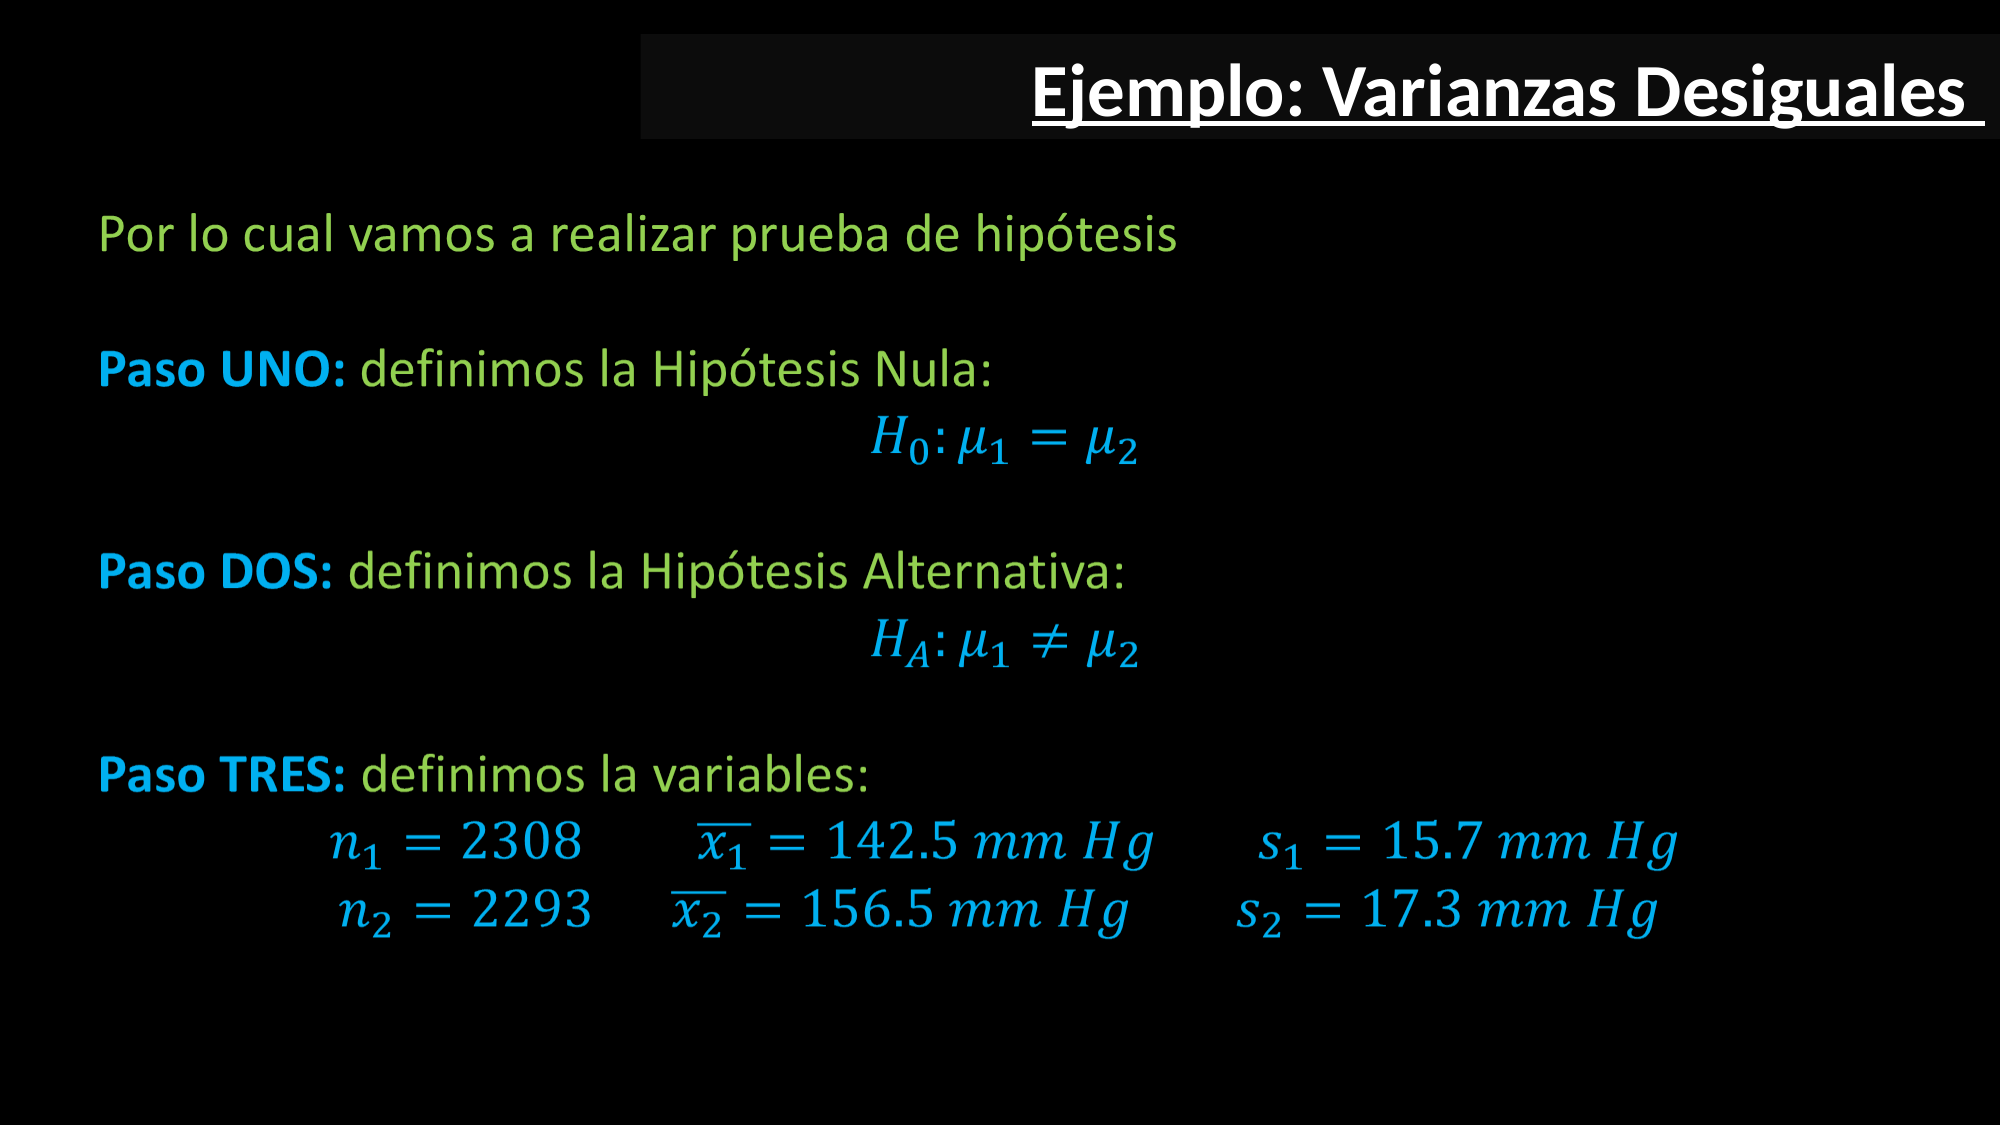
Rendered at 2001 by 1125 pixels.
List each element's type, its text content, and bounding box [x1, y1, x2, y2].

text_box Ejemplo: Varianzas Desiguales [640, 34, 2000, 139]
text_box [82, 190, 1930, 1125]
